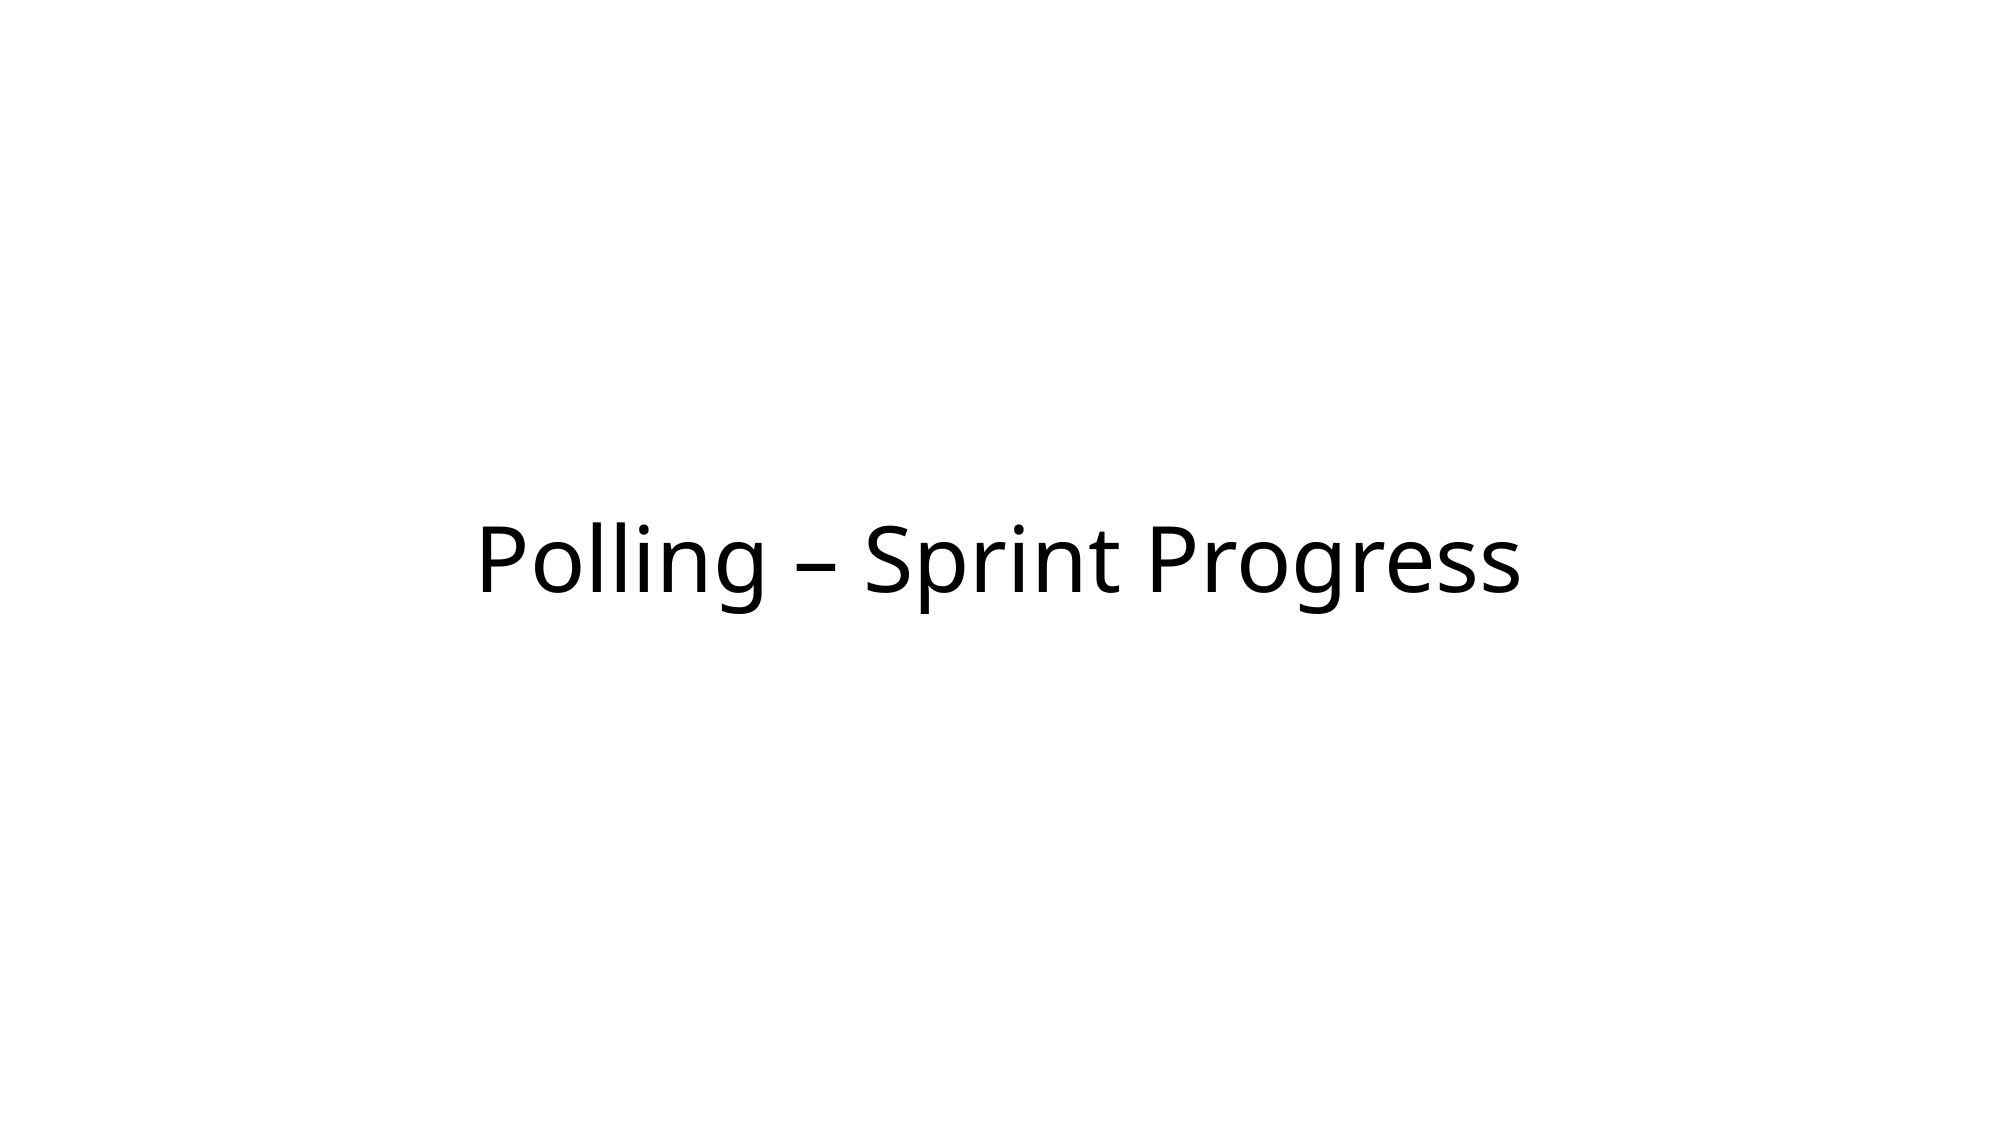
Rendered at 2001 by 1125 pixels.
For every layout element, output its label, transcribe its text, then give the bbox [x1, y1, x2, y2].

list Polling – Sprint Progress [137, 503, 1863, 622]
